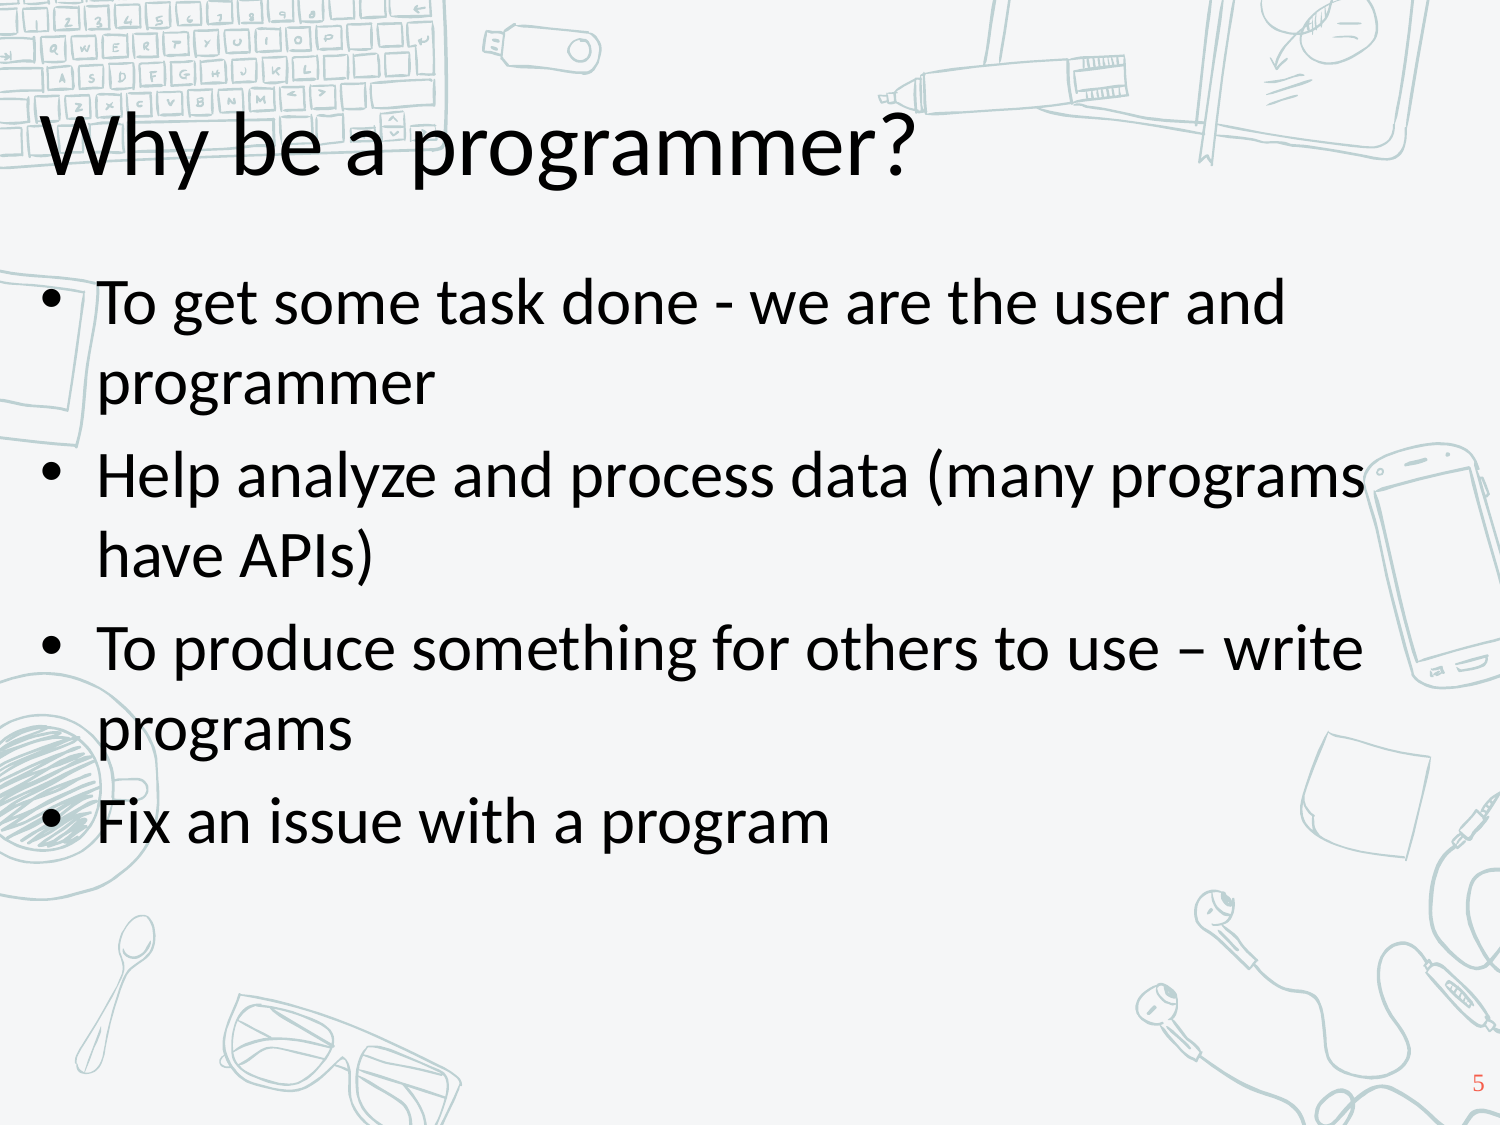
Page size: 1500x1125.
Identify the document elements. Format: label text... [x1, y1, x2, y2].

slide_number 5 [1425, 1050, 1500, 1113]
title Why be a programmer? [24, 45, 1475, 233]
list To get some task done - we are the user and programmer Help analyze and process data (many programs have APIs) To produce something for others to use – write programs Fix an issue with a program [24, 249, 1475, 1055]
